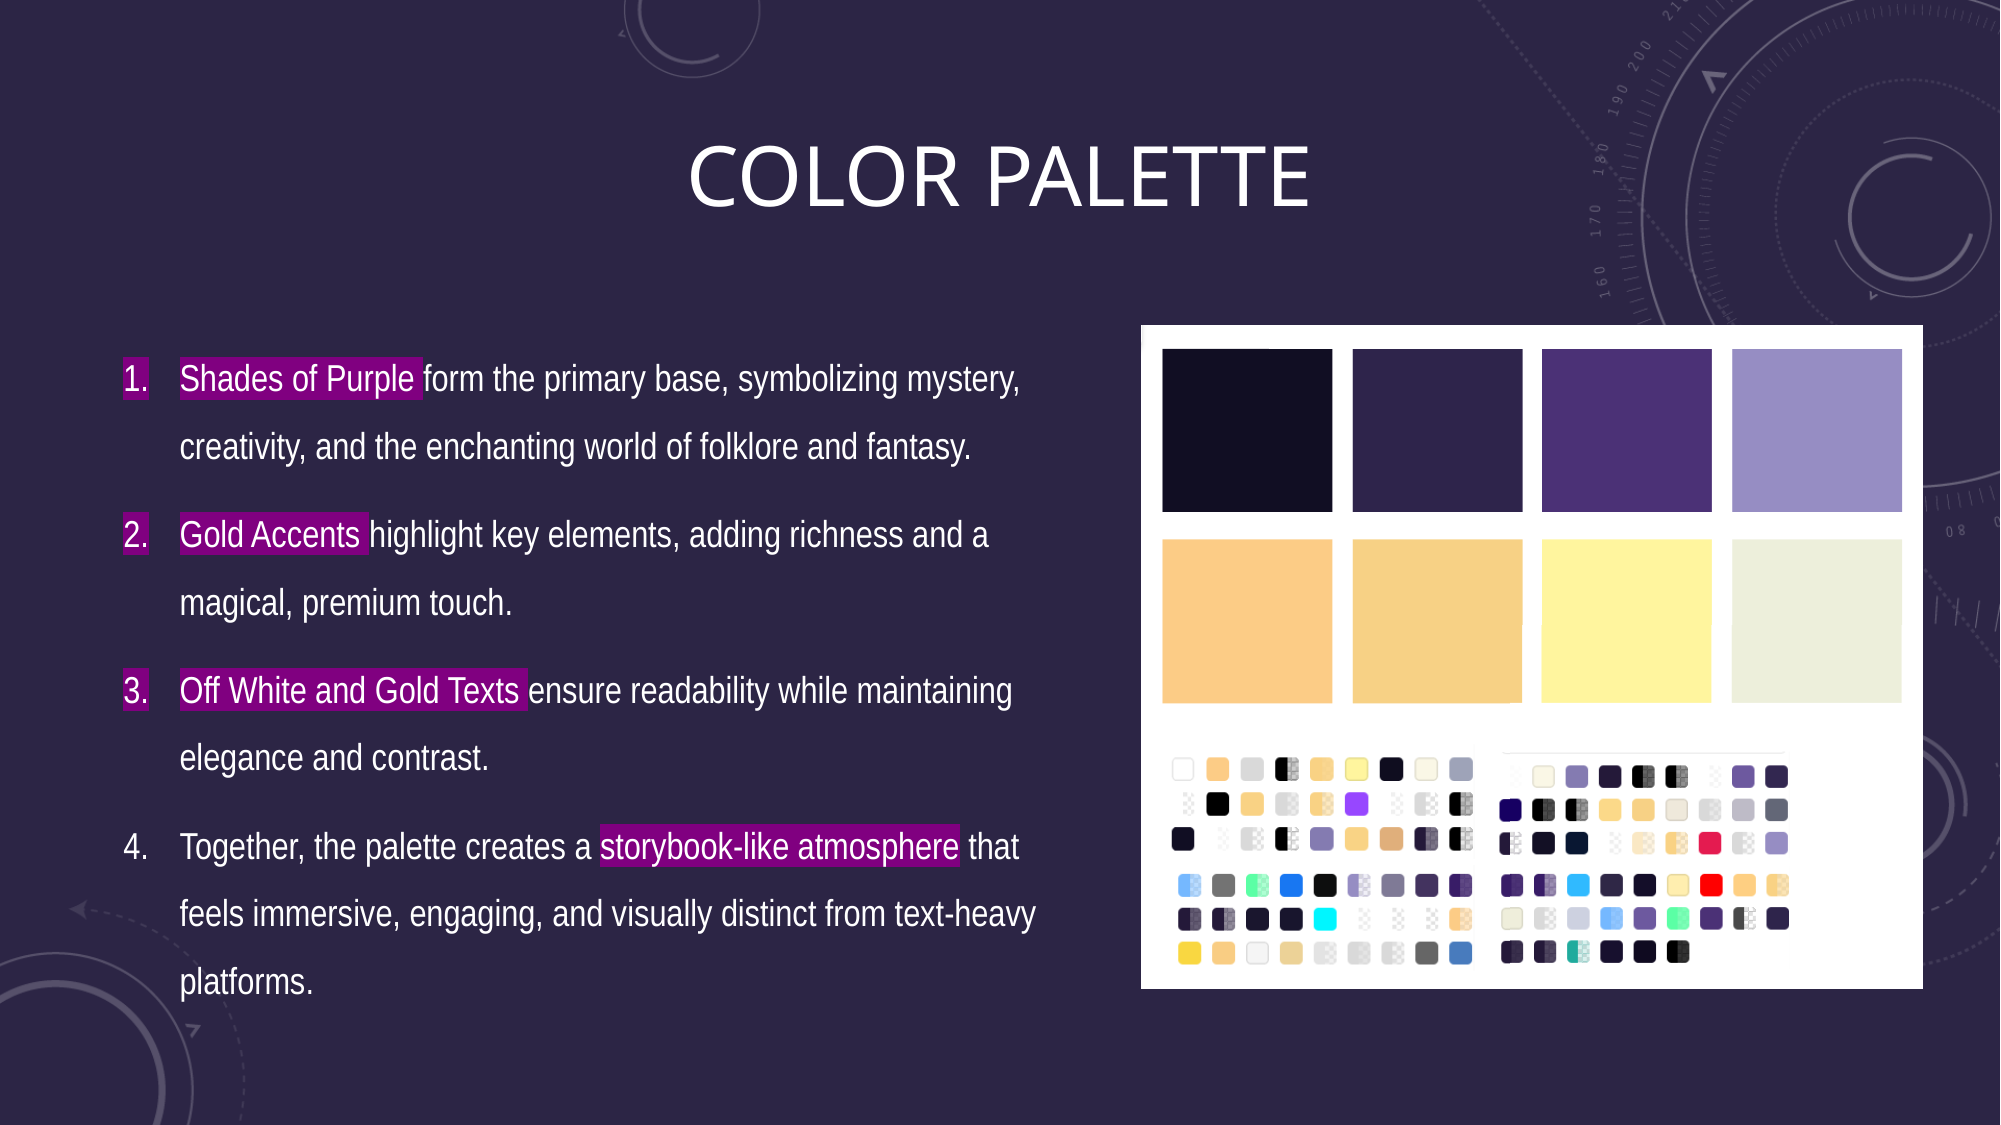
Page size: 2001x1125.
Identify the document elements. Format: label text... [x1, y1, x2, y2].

list Shades of Purple form the primary base, symbolizing mystery, creativity, and the enchanting world of folklore and fantasy. Gold Accents highlight key elements, adding richness and a magical, premium touch. Off White and Gold Texts ensure readability while maintaining elegance and contrast. Together, the palette creates a storybook-like atmosphere that feels immersive, engaging, and visually distinct from text-heavy platforms. [108, 308, 1061, 1025]
picture [0, 0, 2000, 1125]
title COLOR PALETTE [422, 99, 1578, 247]
